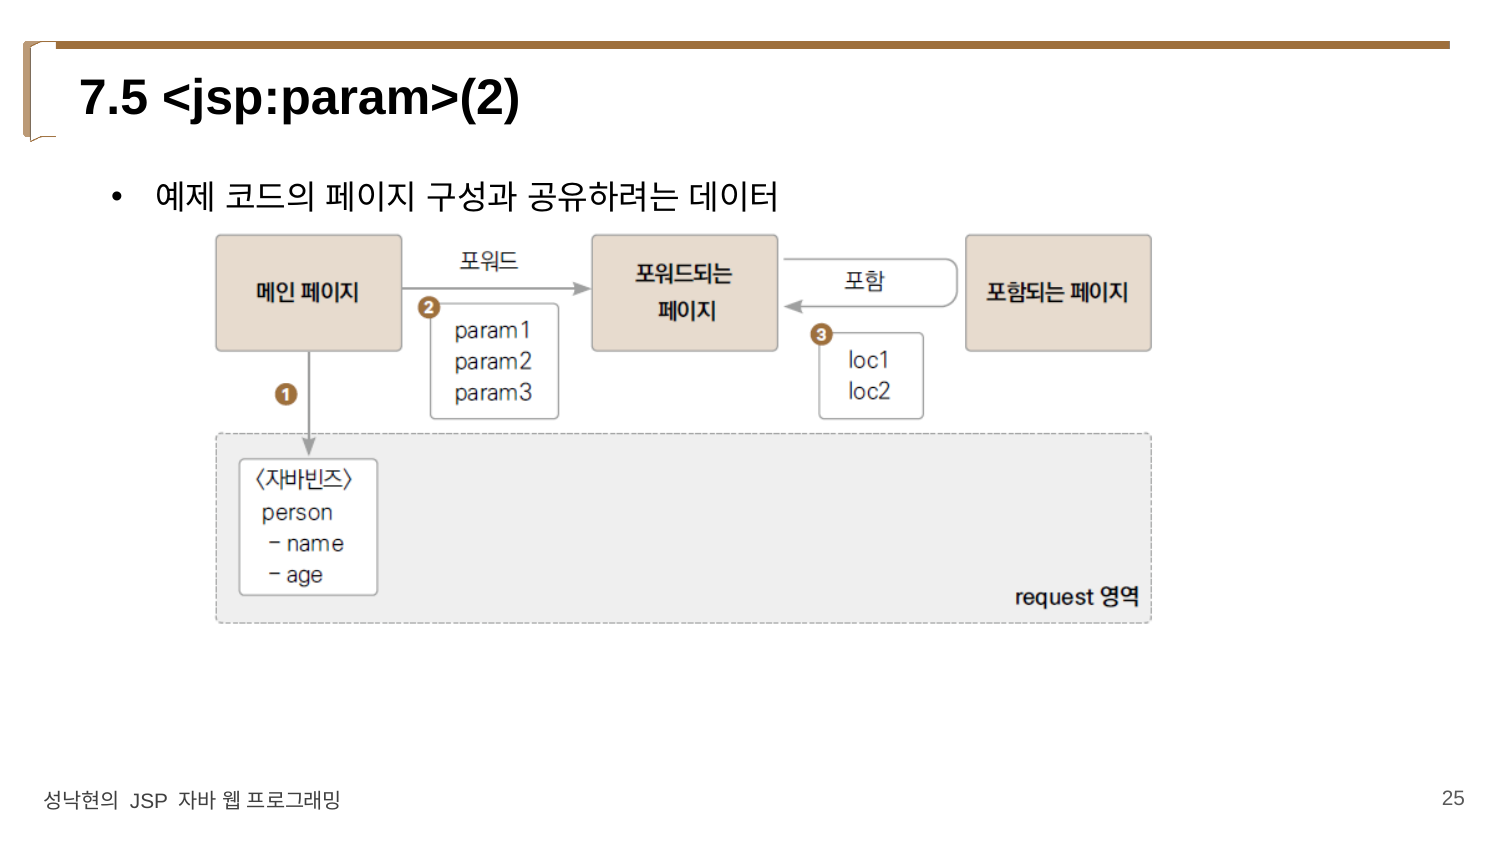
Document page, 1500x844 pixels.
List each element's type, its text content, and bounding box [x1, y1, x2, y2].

picture [212, 219, 1157, 630]
list 예제 코드의 페이지 구성과 공유하려는 데이터 [37, 163, 1435, 737]
picture [8, 24, 1462, 155]
slide_number 25 [1389, 764, 1480, 830]
